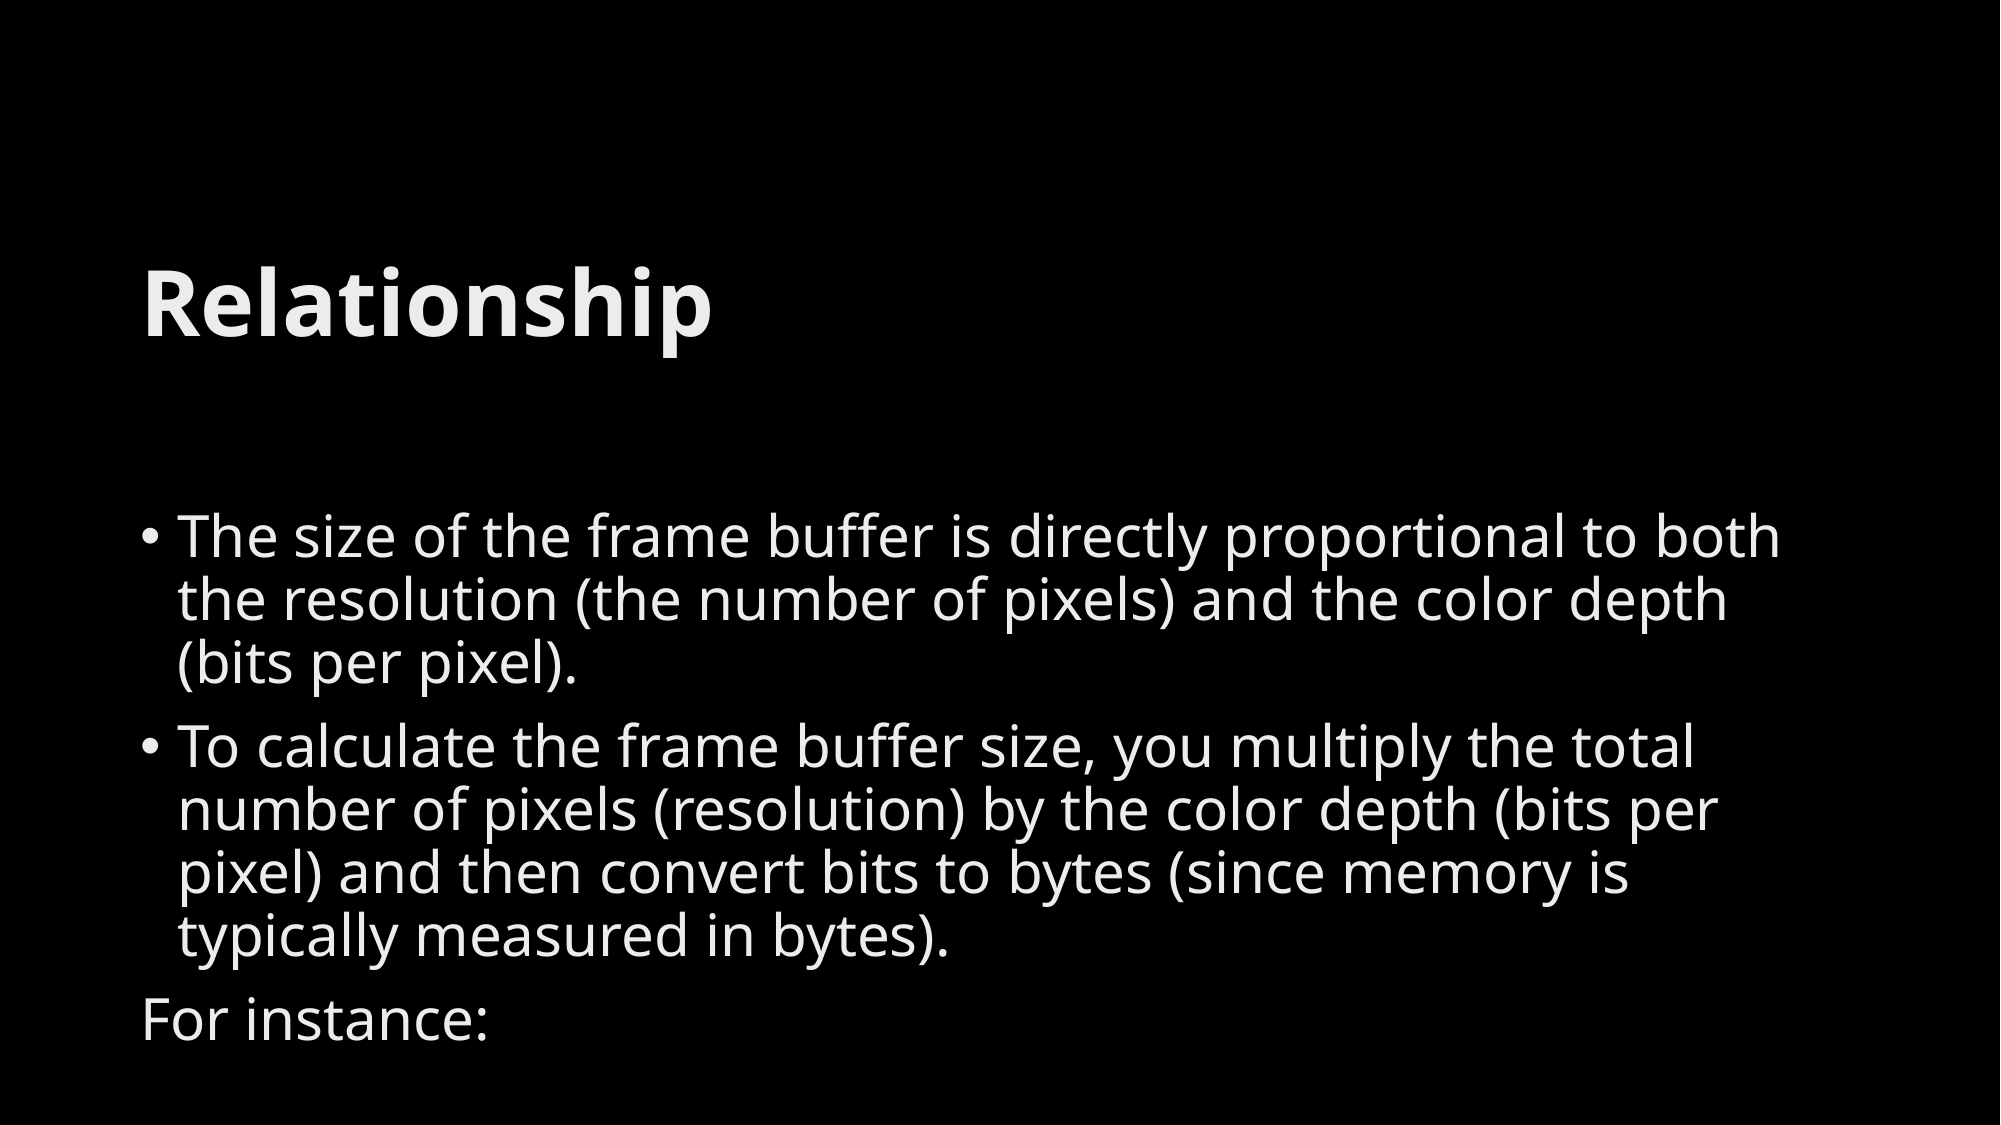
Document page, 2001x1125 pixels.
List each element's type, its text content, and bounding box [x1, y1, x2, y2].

title Relationship [125, 249, 1625, 458]
list The size of the frame buffer is directly proportional to both the resolution (the number of pixels) and the color depth (bits per pixel). To calculate the frame buffer size, you multiply the total number of pixels (resolution) by the color depth (bits per pixel) and then convert bits to bytes (since memory is typically measured in bytes). For instance: [125, 500, 1875, 1000]
